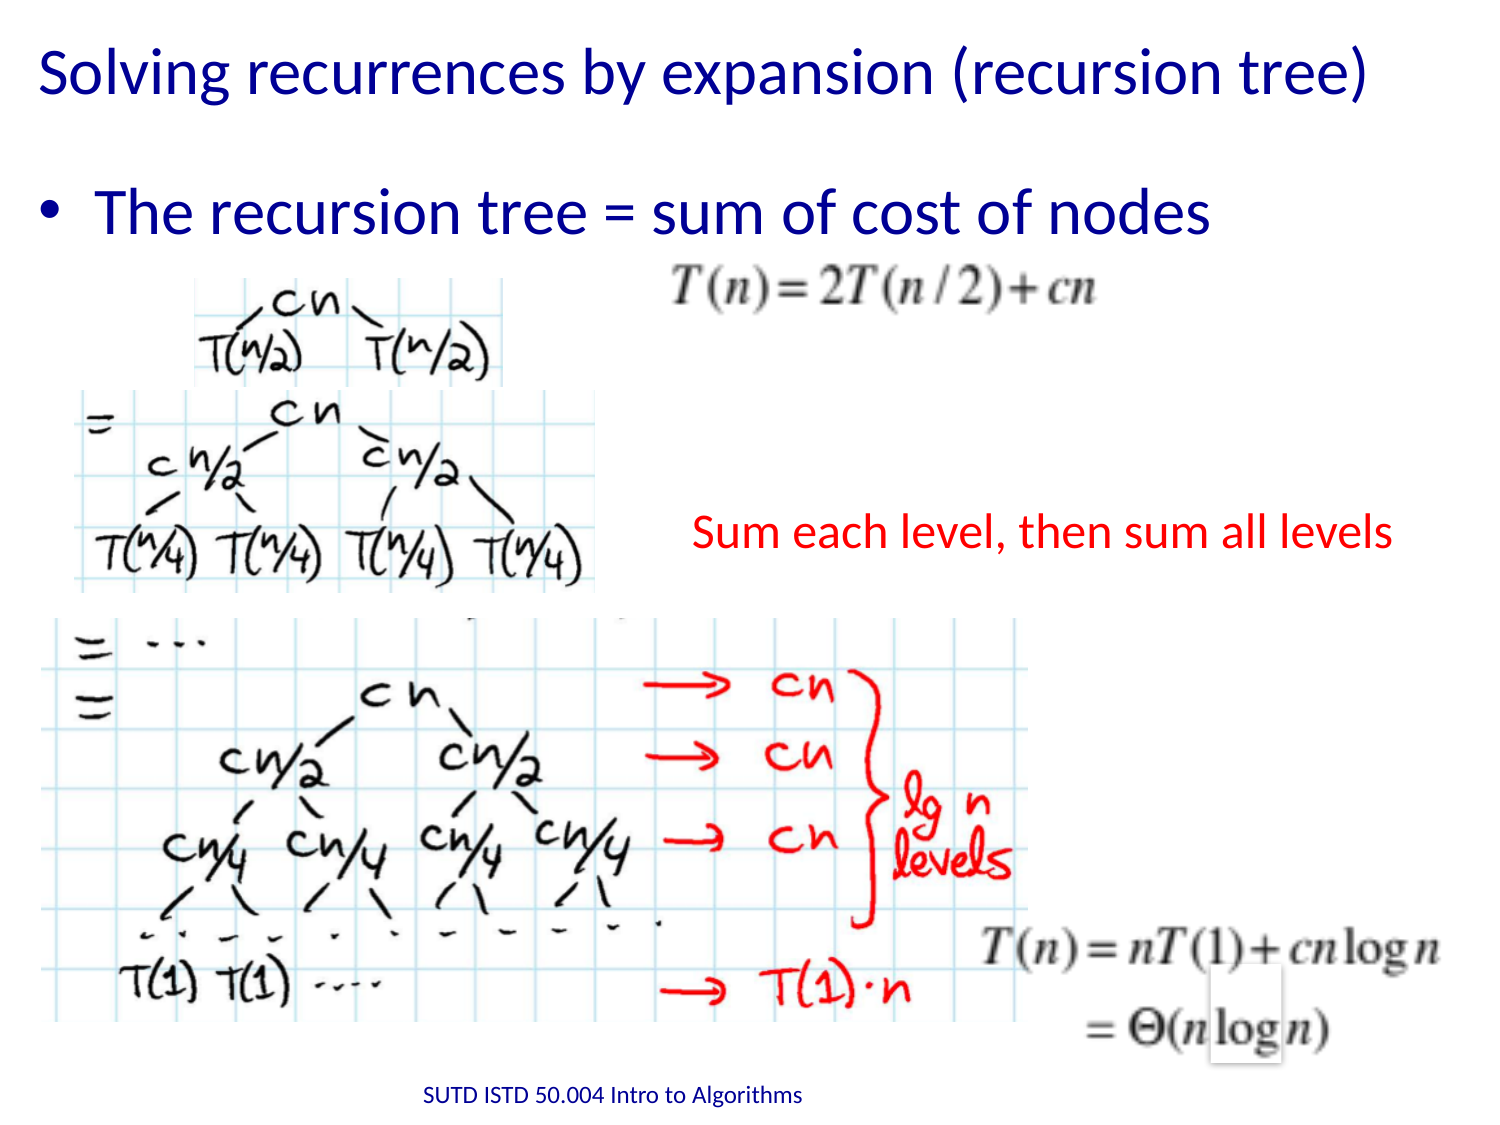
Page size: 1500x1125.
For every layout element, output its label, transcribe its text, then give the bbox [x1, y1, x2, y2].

text_box Sum each level, then sum all levels [677, 491, 1409, 567]
footer SUTD ISTD 50.004 Intro to Algorithms [378, 1063, 854, 1123]
picture [194, 278, 503, 387]
picture [40, 618, 1028, 1023]
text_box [666, 255, 1102, 323]
picture [74, 390, 595, 593]
list The recursion tree = sum of cost of nodes [23, 160, 1456, 1026]
title Solving recurrences by expansion (recursion tree) [23, 4, 1500, 132]
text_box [976, 918, 1445, 1063]
